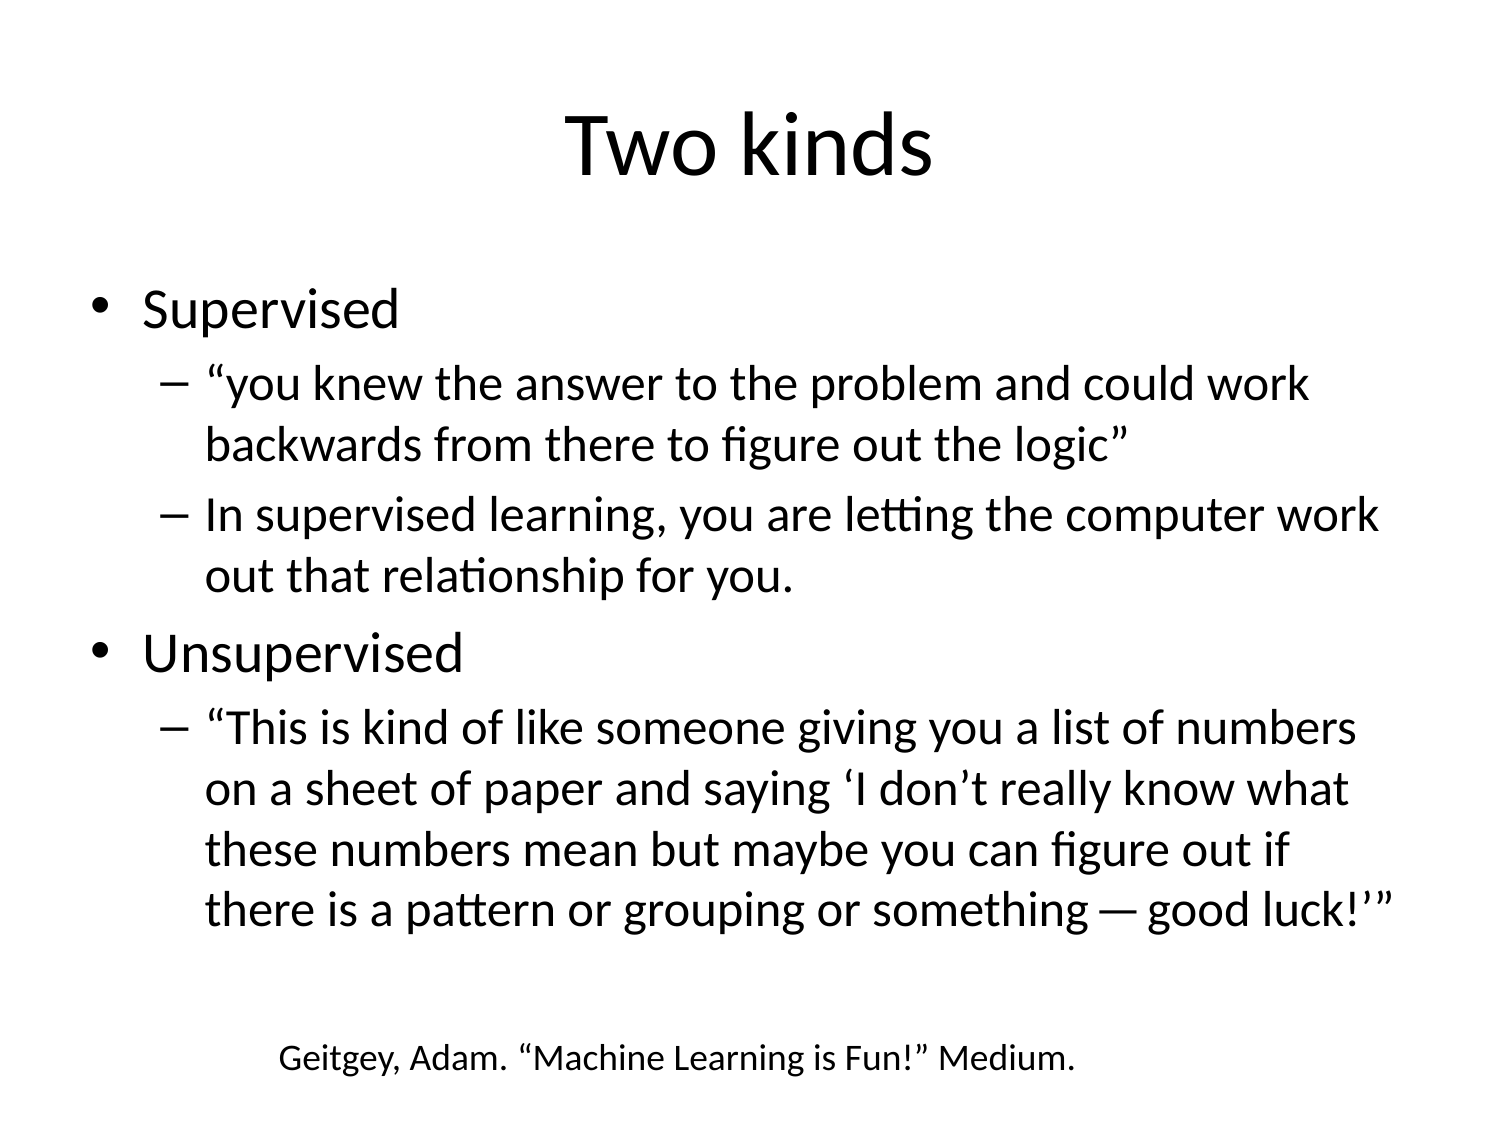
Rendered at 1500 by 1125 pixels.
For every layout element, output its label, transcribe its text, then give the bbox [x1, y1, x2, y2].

list Supervised “you knew the answer to the problem and could work backwards from there to figure out the logic” In supervised learning, you are letting the computer work out that relationship for you. Unsupervised “This is kind of like someone giving you a list of numbers on a sheet of paper and saying ‘I don’t really know what these numbers mean but maybe you can figure out if there is a pattern or grouping or something — good luck!’” [75, 262, 1425, 1005]
title Two kinds [75, 45, 1425, 233]
text_box Geitgey, Adam. “Machine Learning is Fun!” Medium. [263, 1025, 1171, 1086]
